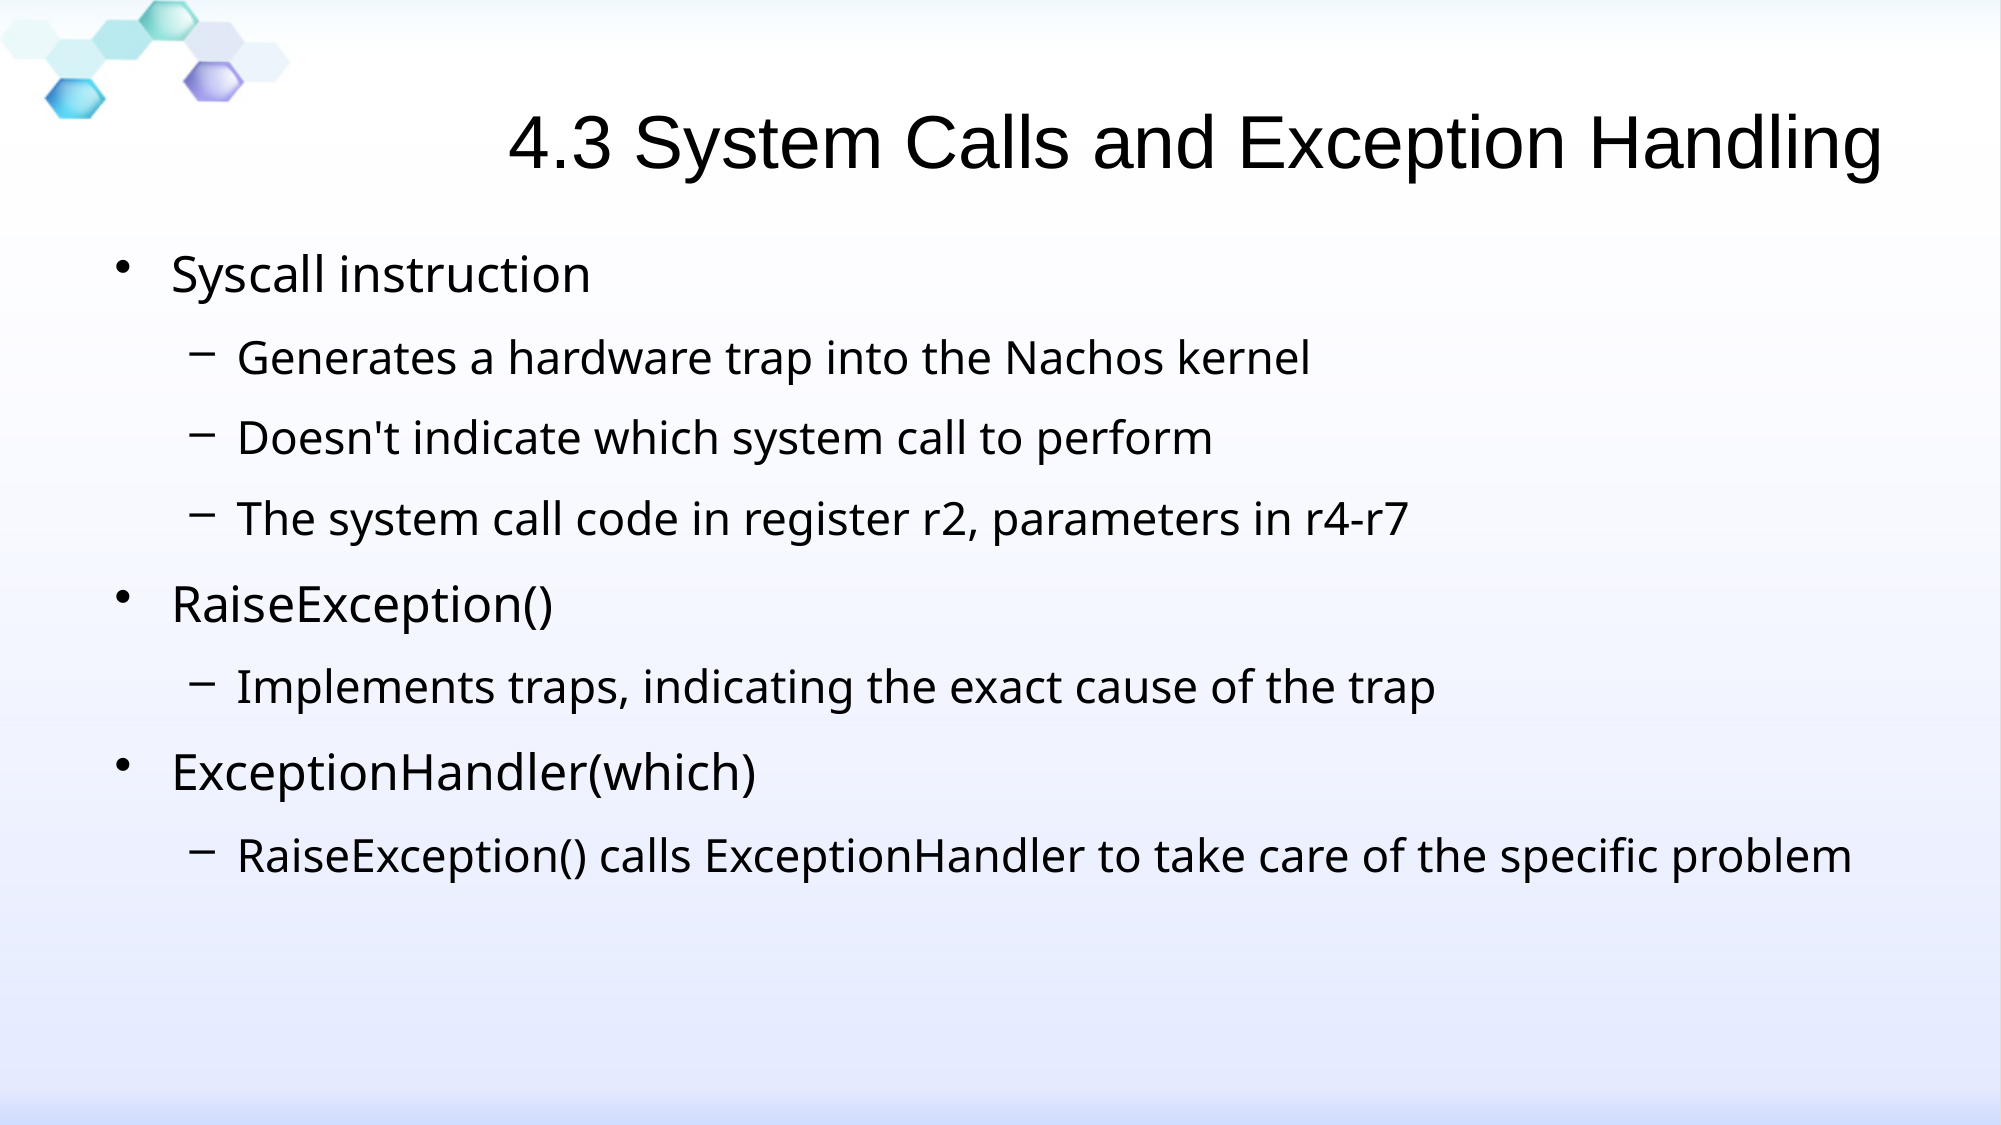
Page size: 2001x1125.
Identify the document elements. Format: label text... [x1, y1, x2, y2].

picture [0, 0, 2001, 1125]
list Syscall instruction Generates a hardware trap into the Nachos kernel Doesn't indicate which system call to perform The system call code in register r2, parameters in r4-r7 RaiseException() Implements traps, indicating the exact cause of the trap ExceptionHandler(which) RaiseException() calls ExceptionHandler to take care of the specific problem [99, 217, 1901, 1029]
title 4.3 System Calls and Exception Handling [99, 44, 1901, 217]
